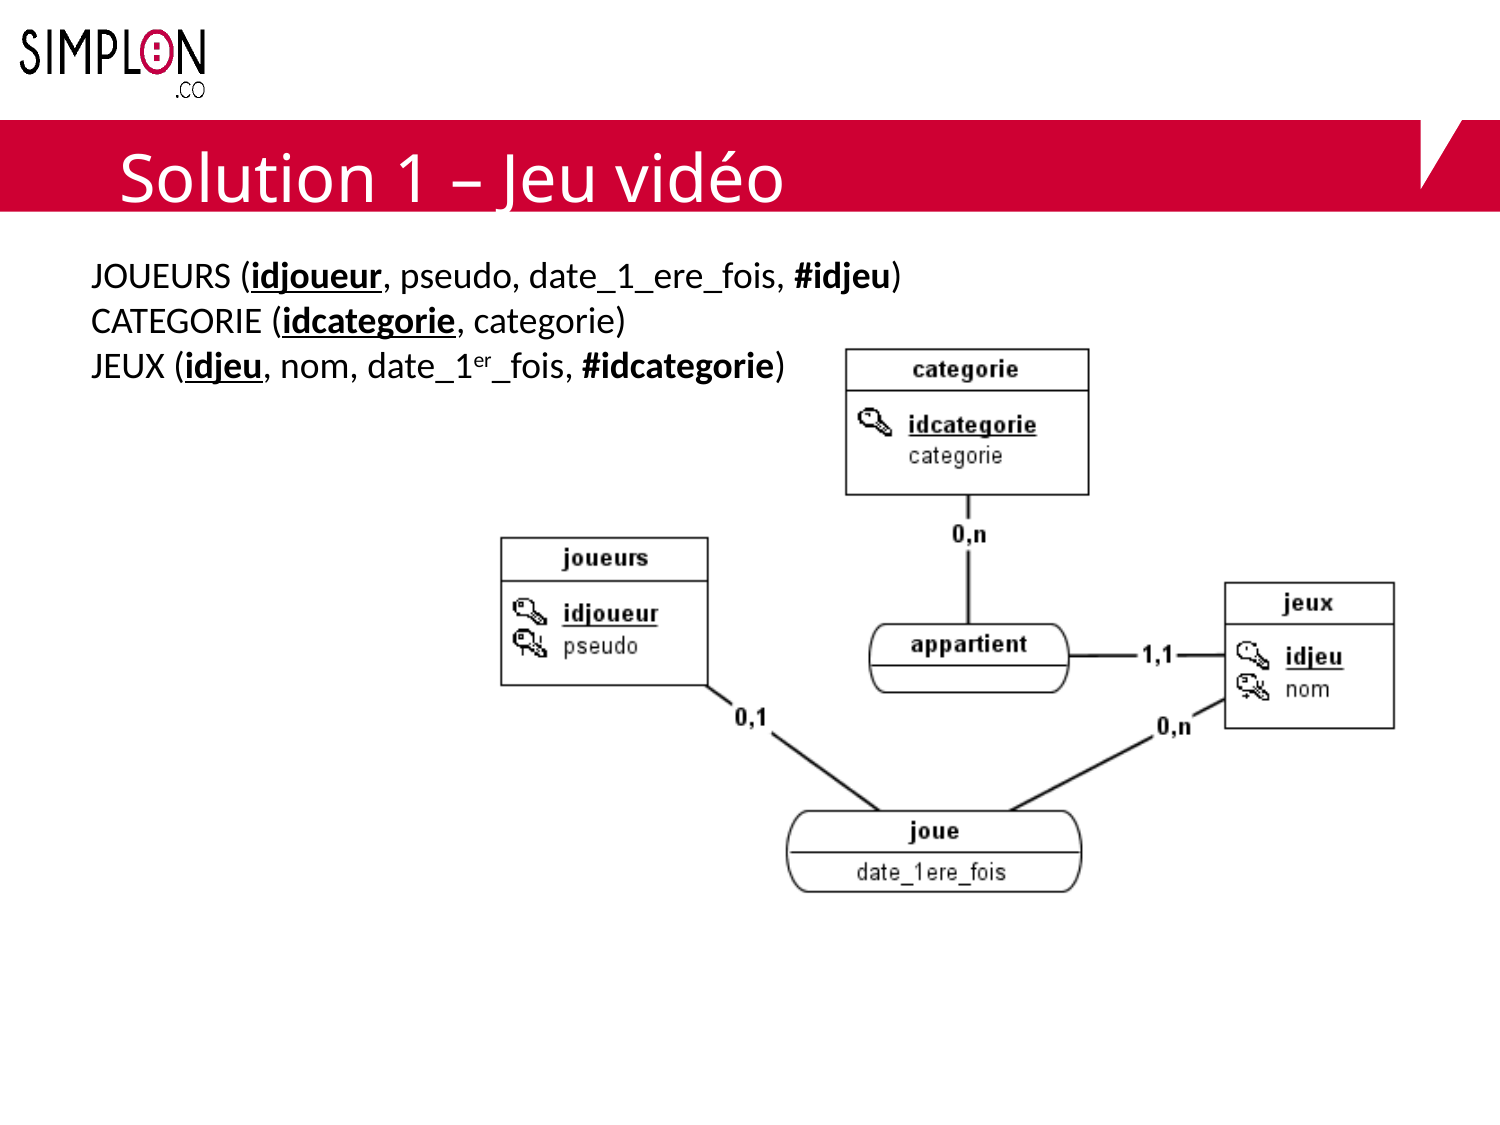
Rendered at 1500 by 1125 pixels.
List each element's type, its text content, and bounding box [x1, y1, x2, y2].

text_box JOUEURS (idjoueur, pseudo, date_1_ere_fois, #idjeu) CATEGORIE (idcategorie, categorie) JEUX (idjeu, nom, date_1er_fois, #idcategorie) [76, 243, 1347, 394]
title Solution 1 – Jeu vidéo [104, 137, 1500, 225]
picture [18, 20, 222, 104]
picture [454, 320, 1442, 938]
